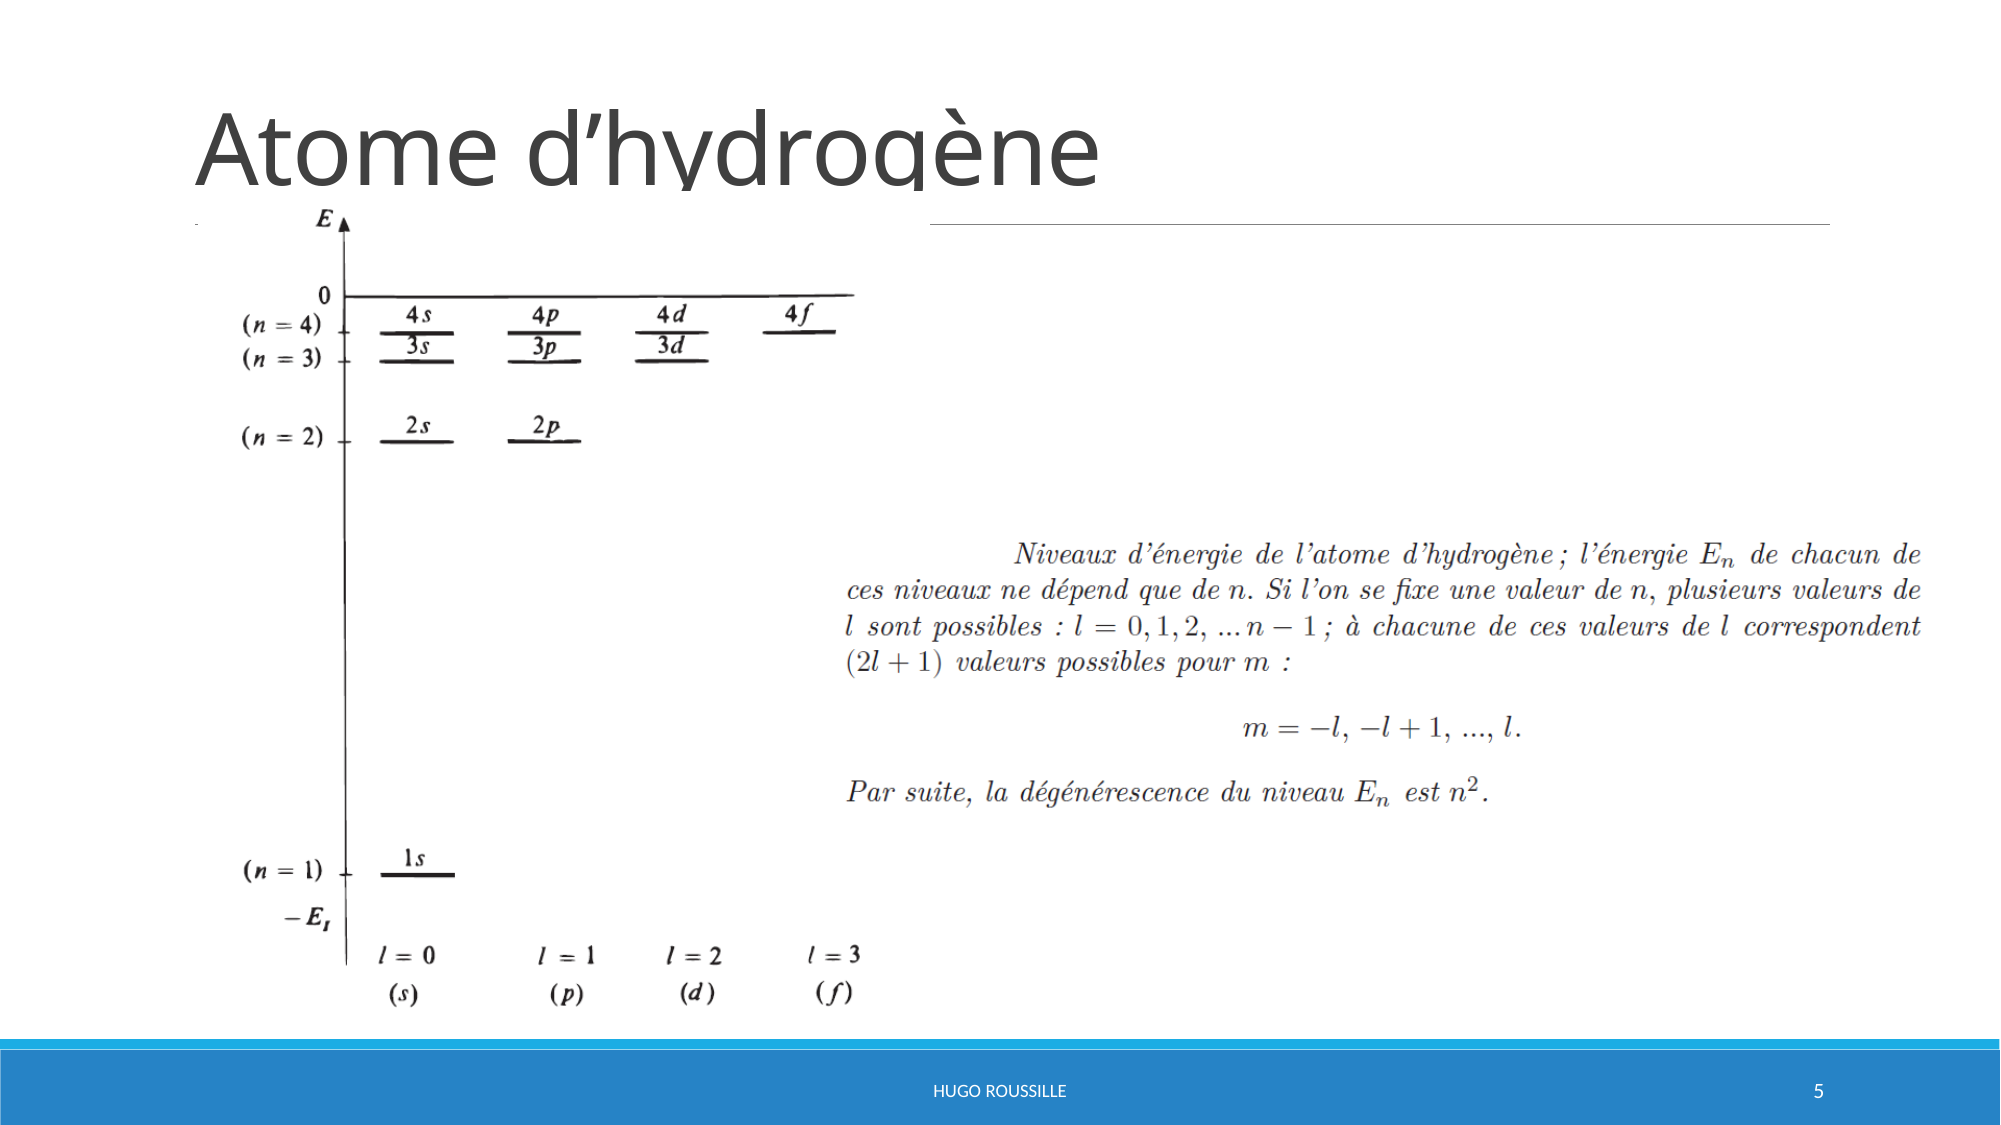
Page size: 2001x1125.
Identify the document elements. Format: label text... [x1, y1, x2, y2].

title Atome d’hydrogène [180, 47, 1830, 214]
slide_number 5 [1624, 1059, 1840, 1120]
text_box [198, 191, 1933, 1025]
footer HUGO ROUSSILLE [604, 1059, 1396, 1120]
